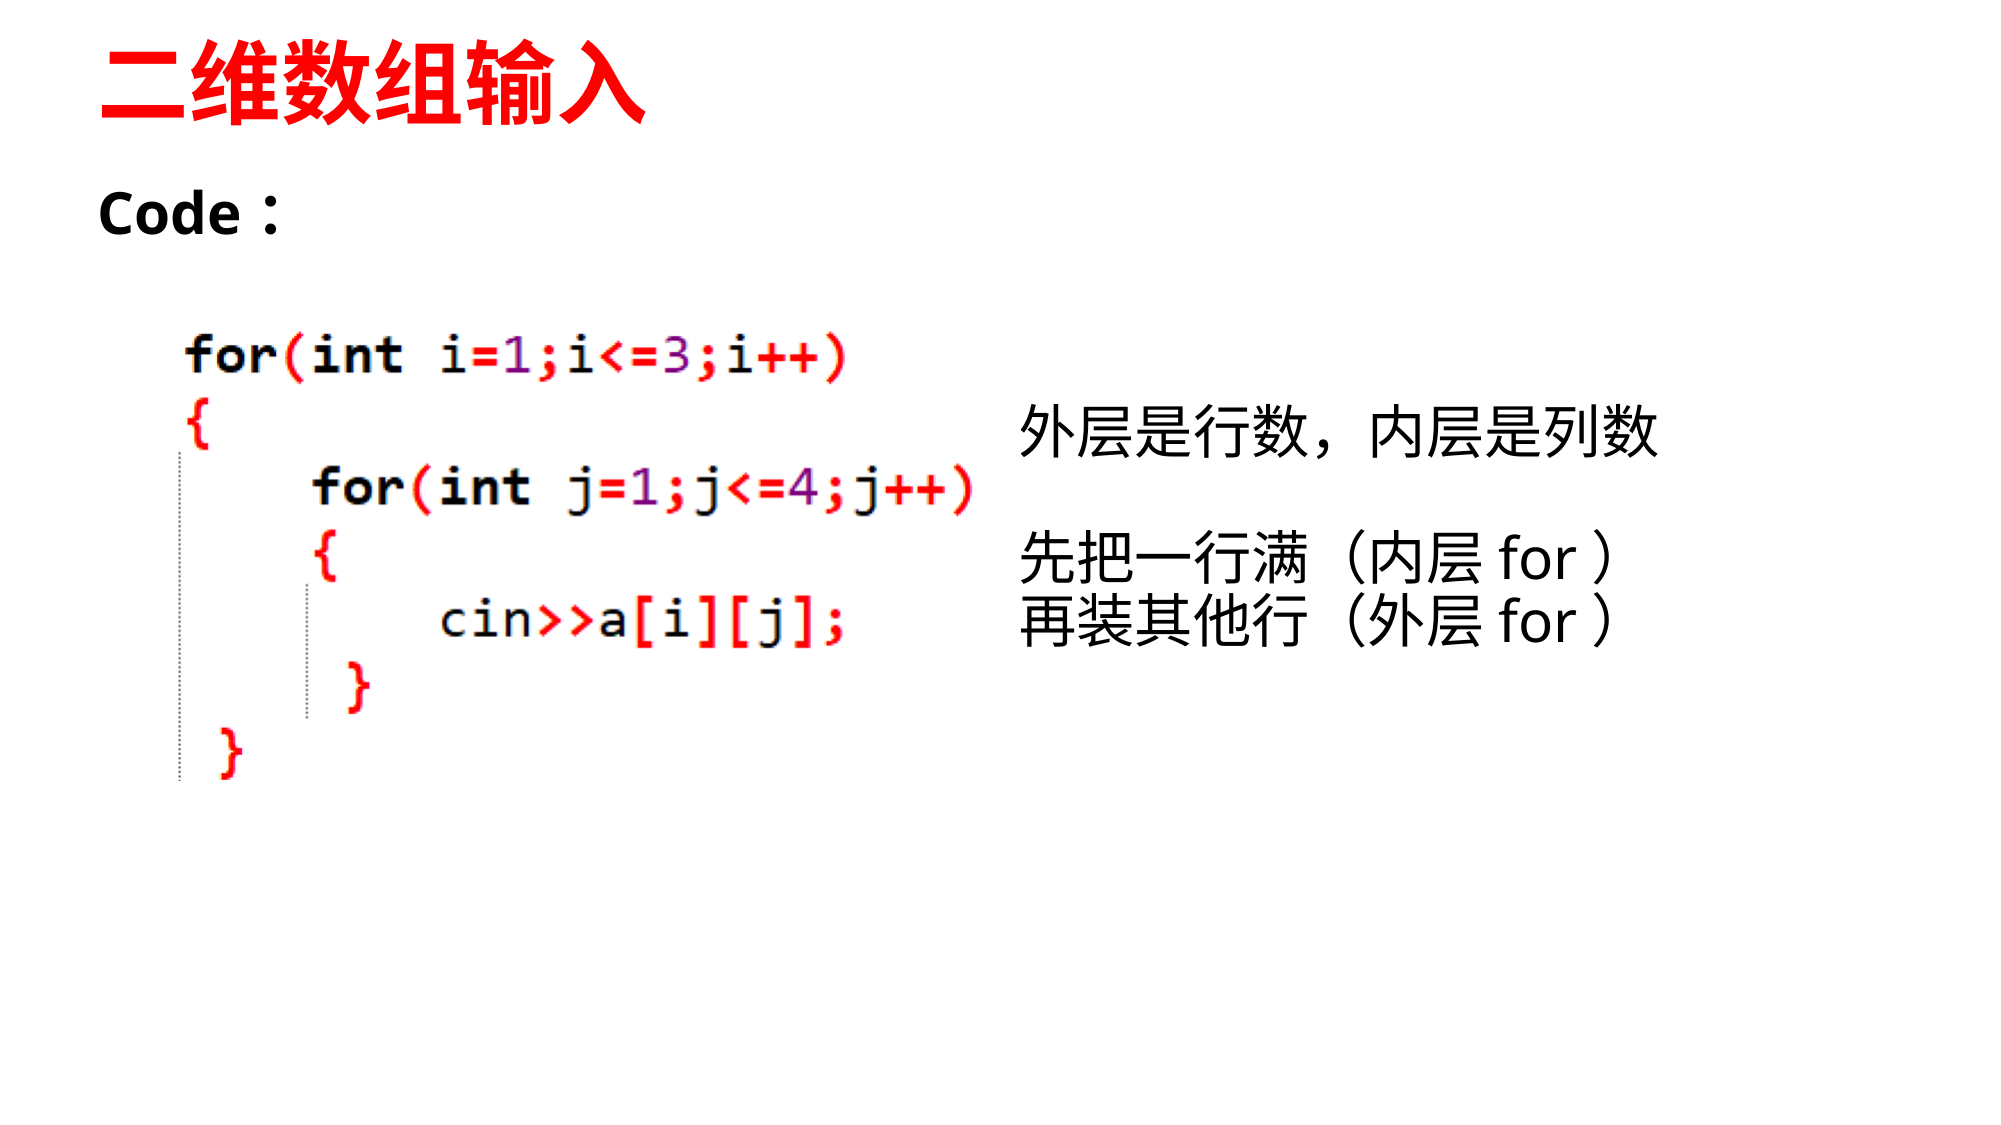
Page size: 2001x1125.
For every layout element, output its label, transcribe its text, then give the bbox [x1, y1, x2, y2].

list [157, 277, 1021, 781]
text_box 二维数组输入 [83, 18, 750, 143]
title 外层是行数，内层是列数 先把一行满（内层for） 再装其他行（外层for） [1021, 420, 1842, 638]
text_box Code： [83, 168, 1096, 295]
